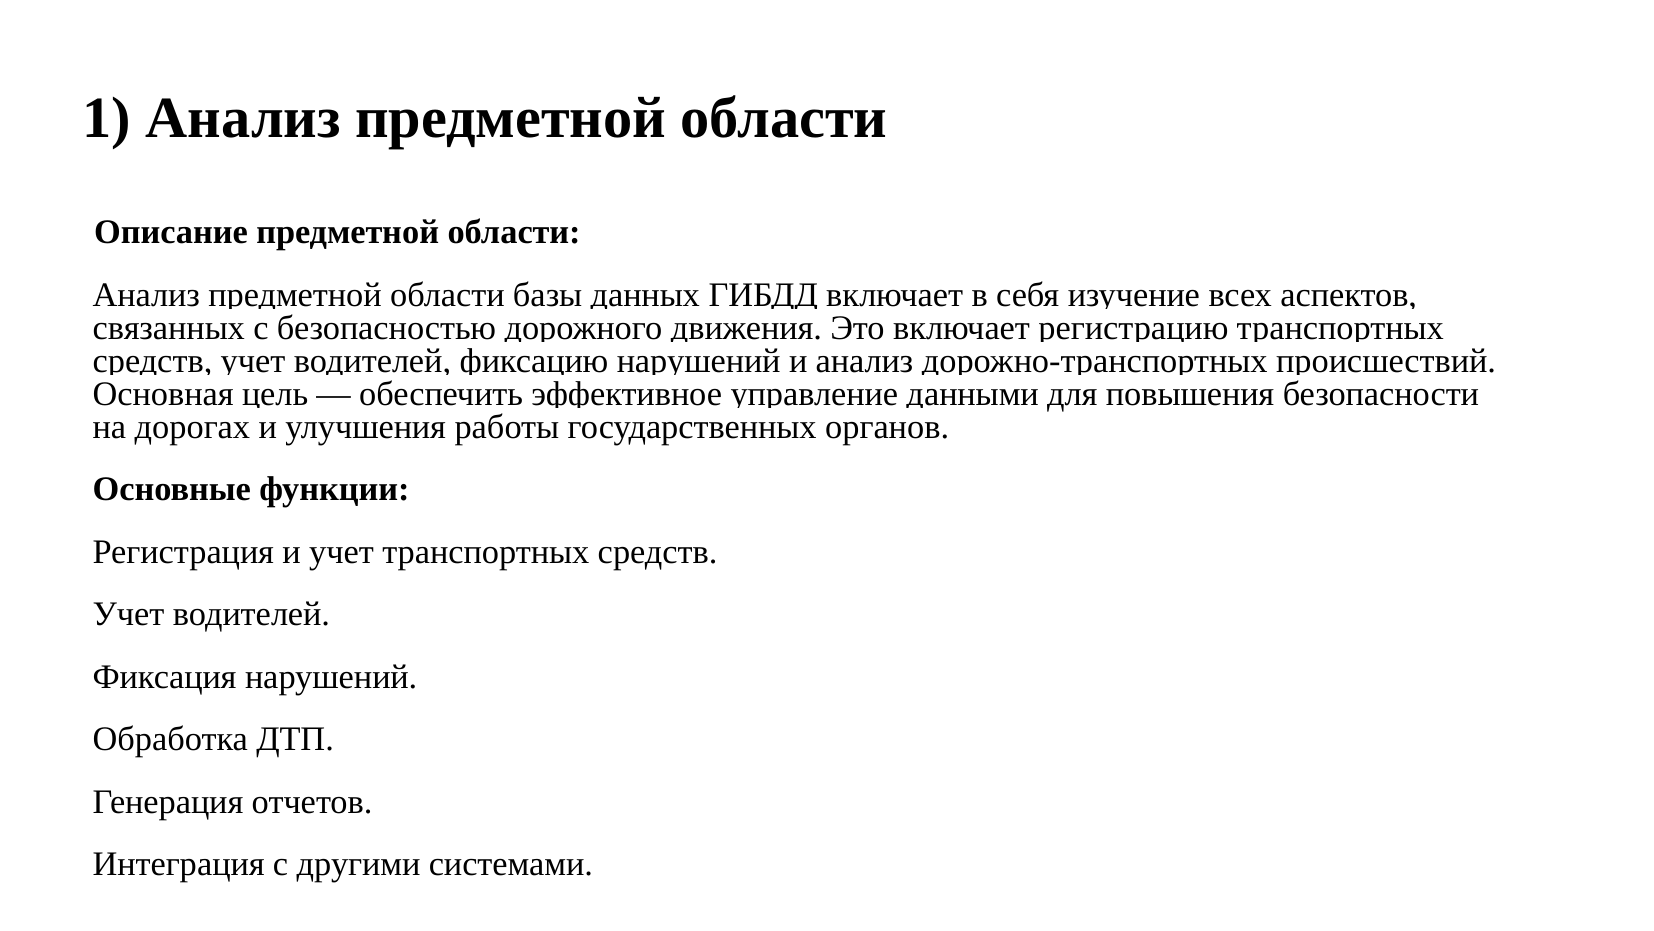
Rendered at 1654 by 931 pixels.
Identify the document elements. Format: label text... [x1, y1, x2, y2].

text_box Описание предметной области: Анализ предметной области базы данных ГИБДД включает в себя изучение всех аспектов, связанных с безопасностью дорожного движения. Это включает регистрацию транспортных средств, учет водителей, фиксацию нарушений и анализ дорожно-транспортных происшествий. Основная цель — обеспечить эффективное управление данными для повышения безопасности на дорогах и улучшения работы государственных органов. Основные функции: Регистрация и учет транспортных средств. Учет водителей. Фиксация нарушений. Обработка ДТП. Генерация отчетов. Интеграция с другими системами. [17, 217, 1506, 894]
text_box 1) Анализ предметной области [82, 37, 1571, 193]
